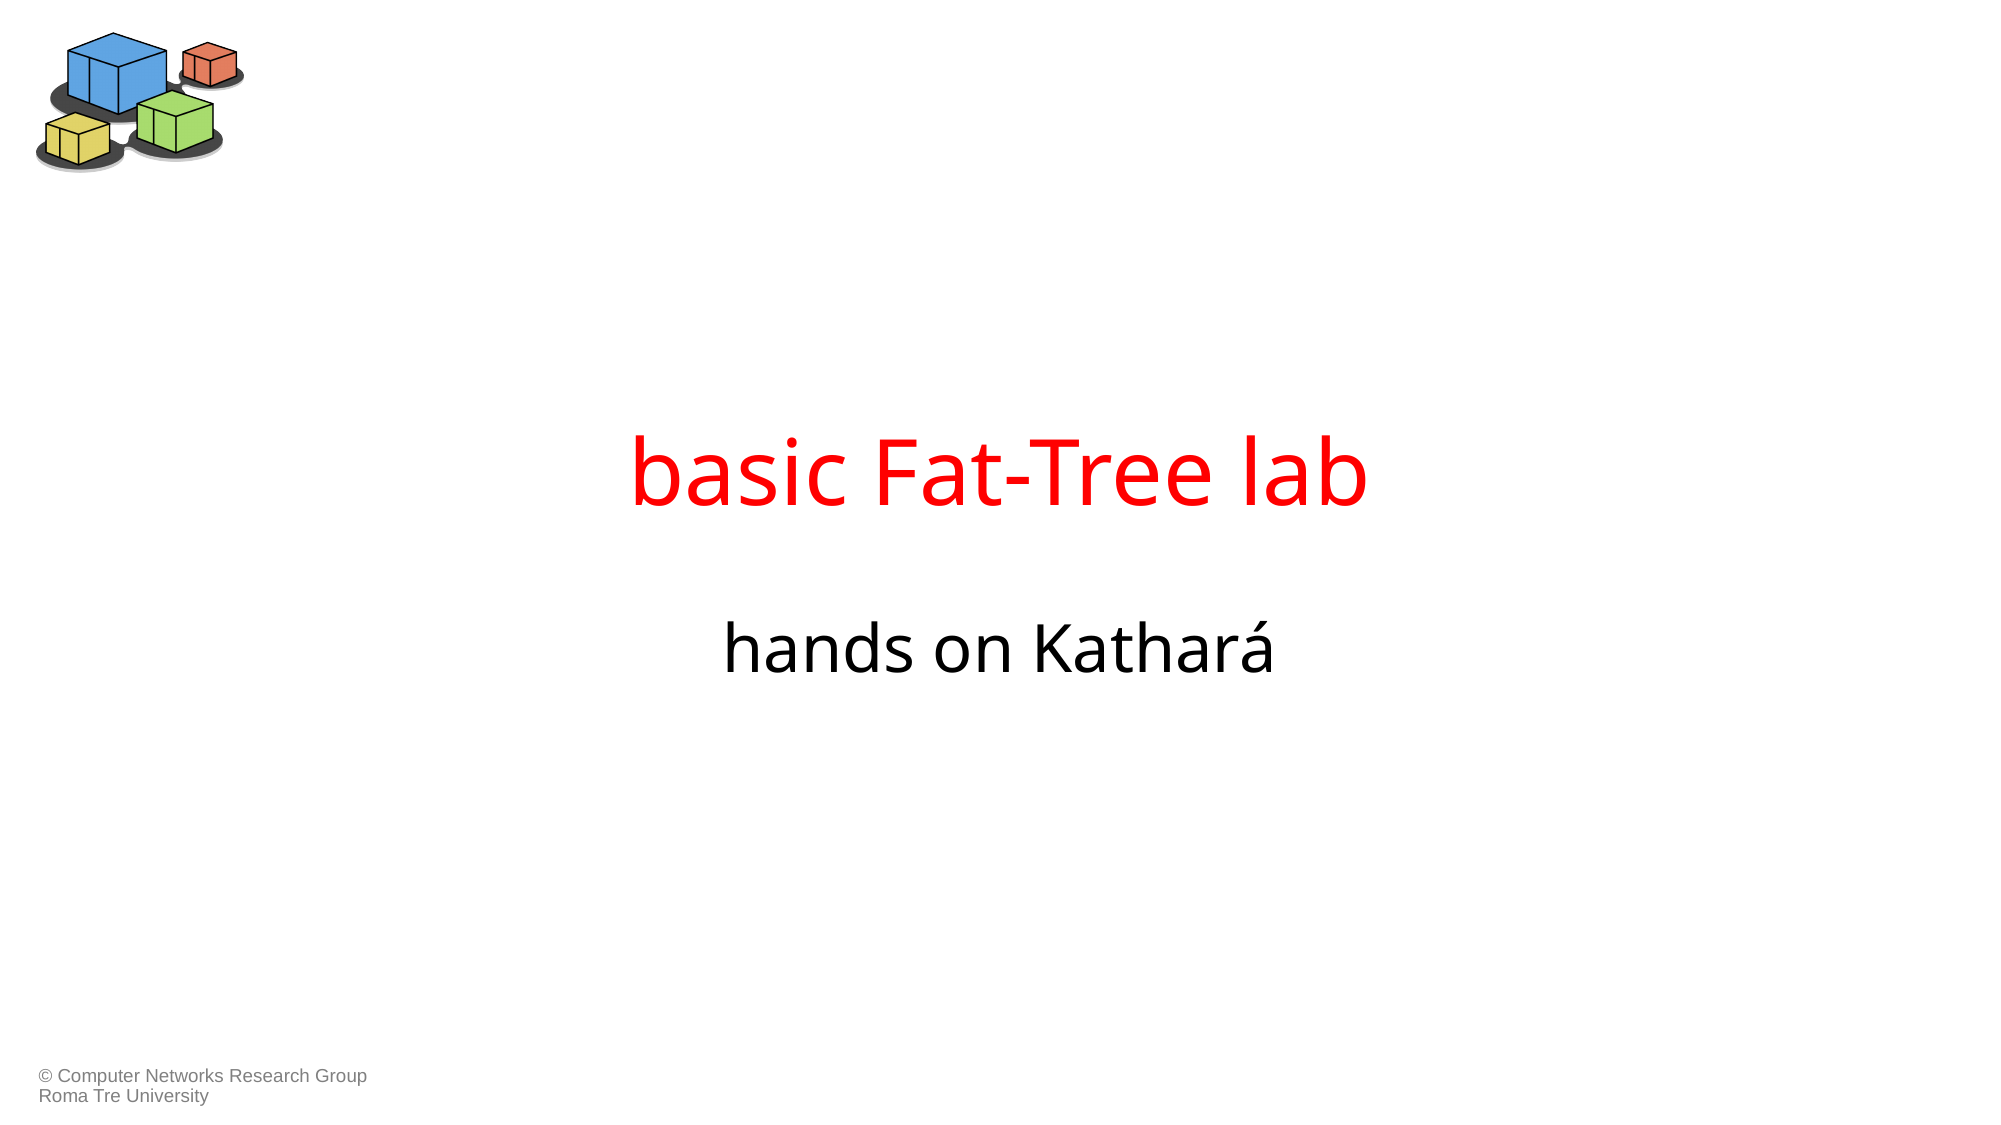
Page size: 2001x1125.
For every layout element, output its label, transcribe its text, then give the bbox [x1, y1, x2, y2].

subtitle hands on Kathará [300, 597, 1700, 712]
title basic Fat-Tree lab [99, 375, 1900, 563]
picture [36, 32, 244, 173]
